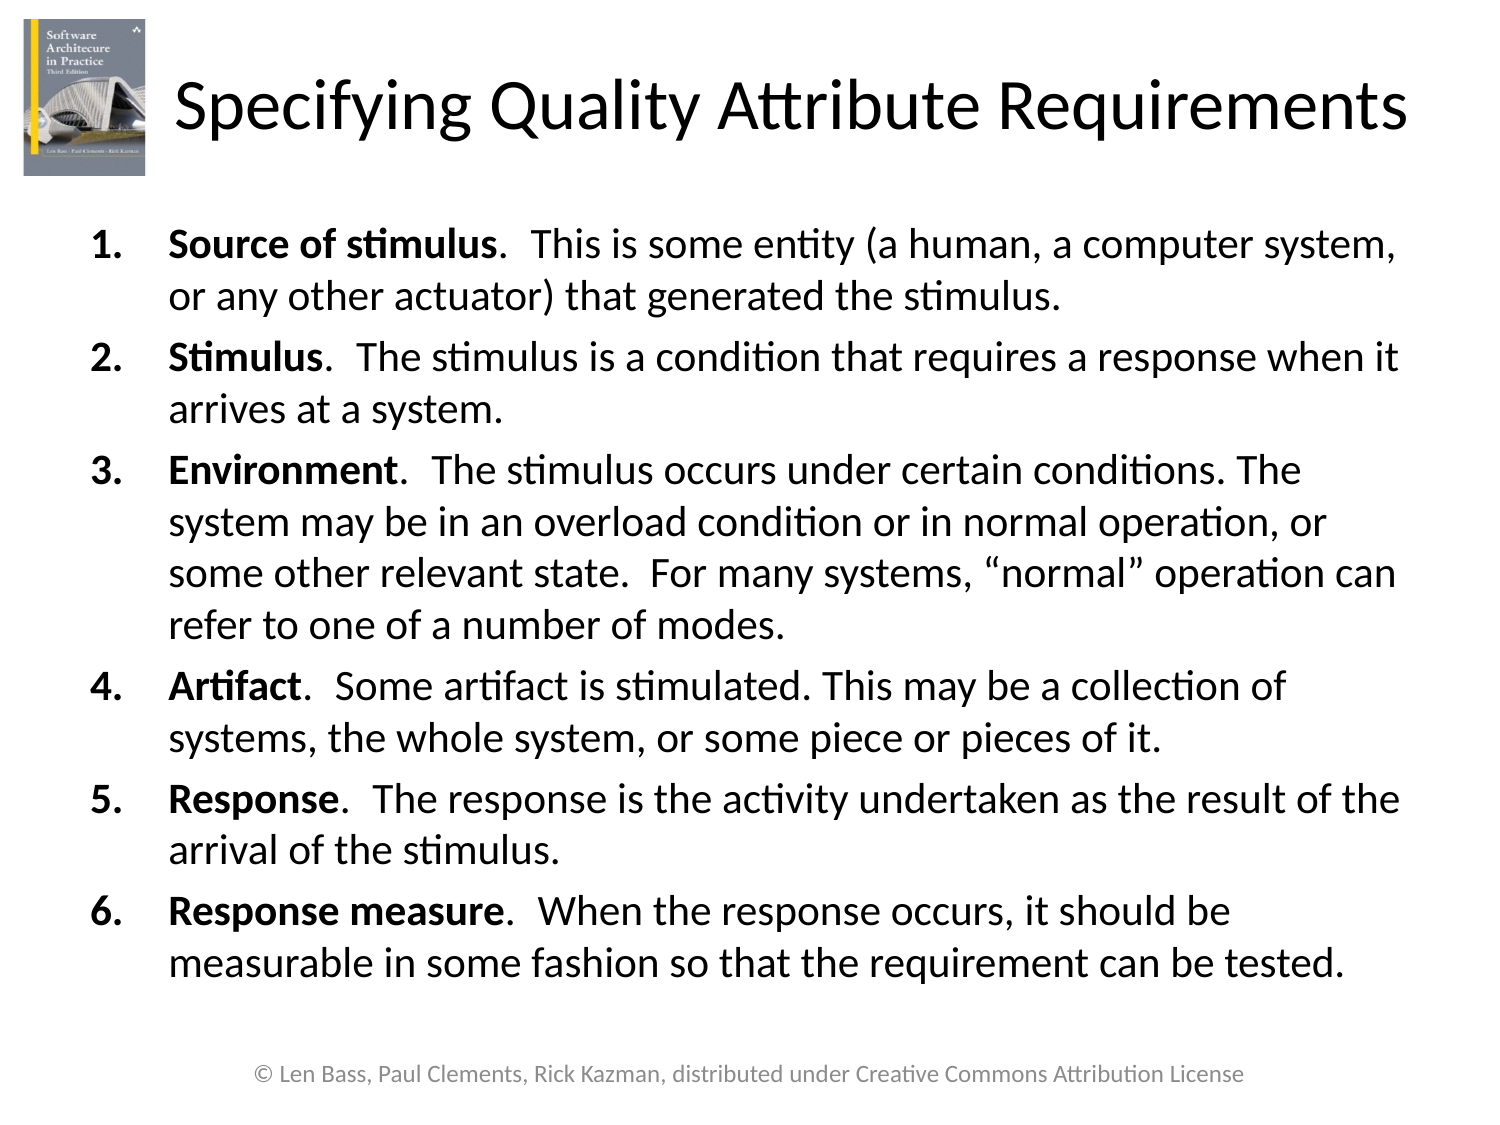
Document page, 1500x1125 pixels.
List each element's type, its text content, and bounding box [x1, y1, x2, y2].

picture [5, 19, 163, 176]
footer © Len Bass, Paul Clements, Rick Kazman, distributed under Creative Commons Attribution License [230, 1042, 1270, 1103]
title Specifying Quality Attribute Requirements [159, 45, 1425, 173]
list Source of stimulus. This is some entity (a human, a computer system, or any other actuator) that generated the stimulus. Stimulus. The stimulus is a condition that requires a response when it arrives at a system. Environment. The stimulus occurs under certain conditions. The system may be in an overload condition or in normal operation, or some other relevant state. For many systems, “normal” operation can refer to one of a number of modes. Artifact. Some artifact is stimulated. This may be a collection of systems, the whole system, or some piece or pieces of it. Response. The response is the activity undertaken as the result of the arrival of the stimulus. Response measure. When the response occurs, it should be measurable in some fashion so that the requirement can be tested. [75, 208, 1425, 1005]
